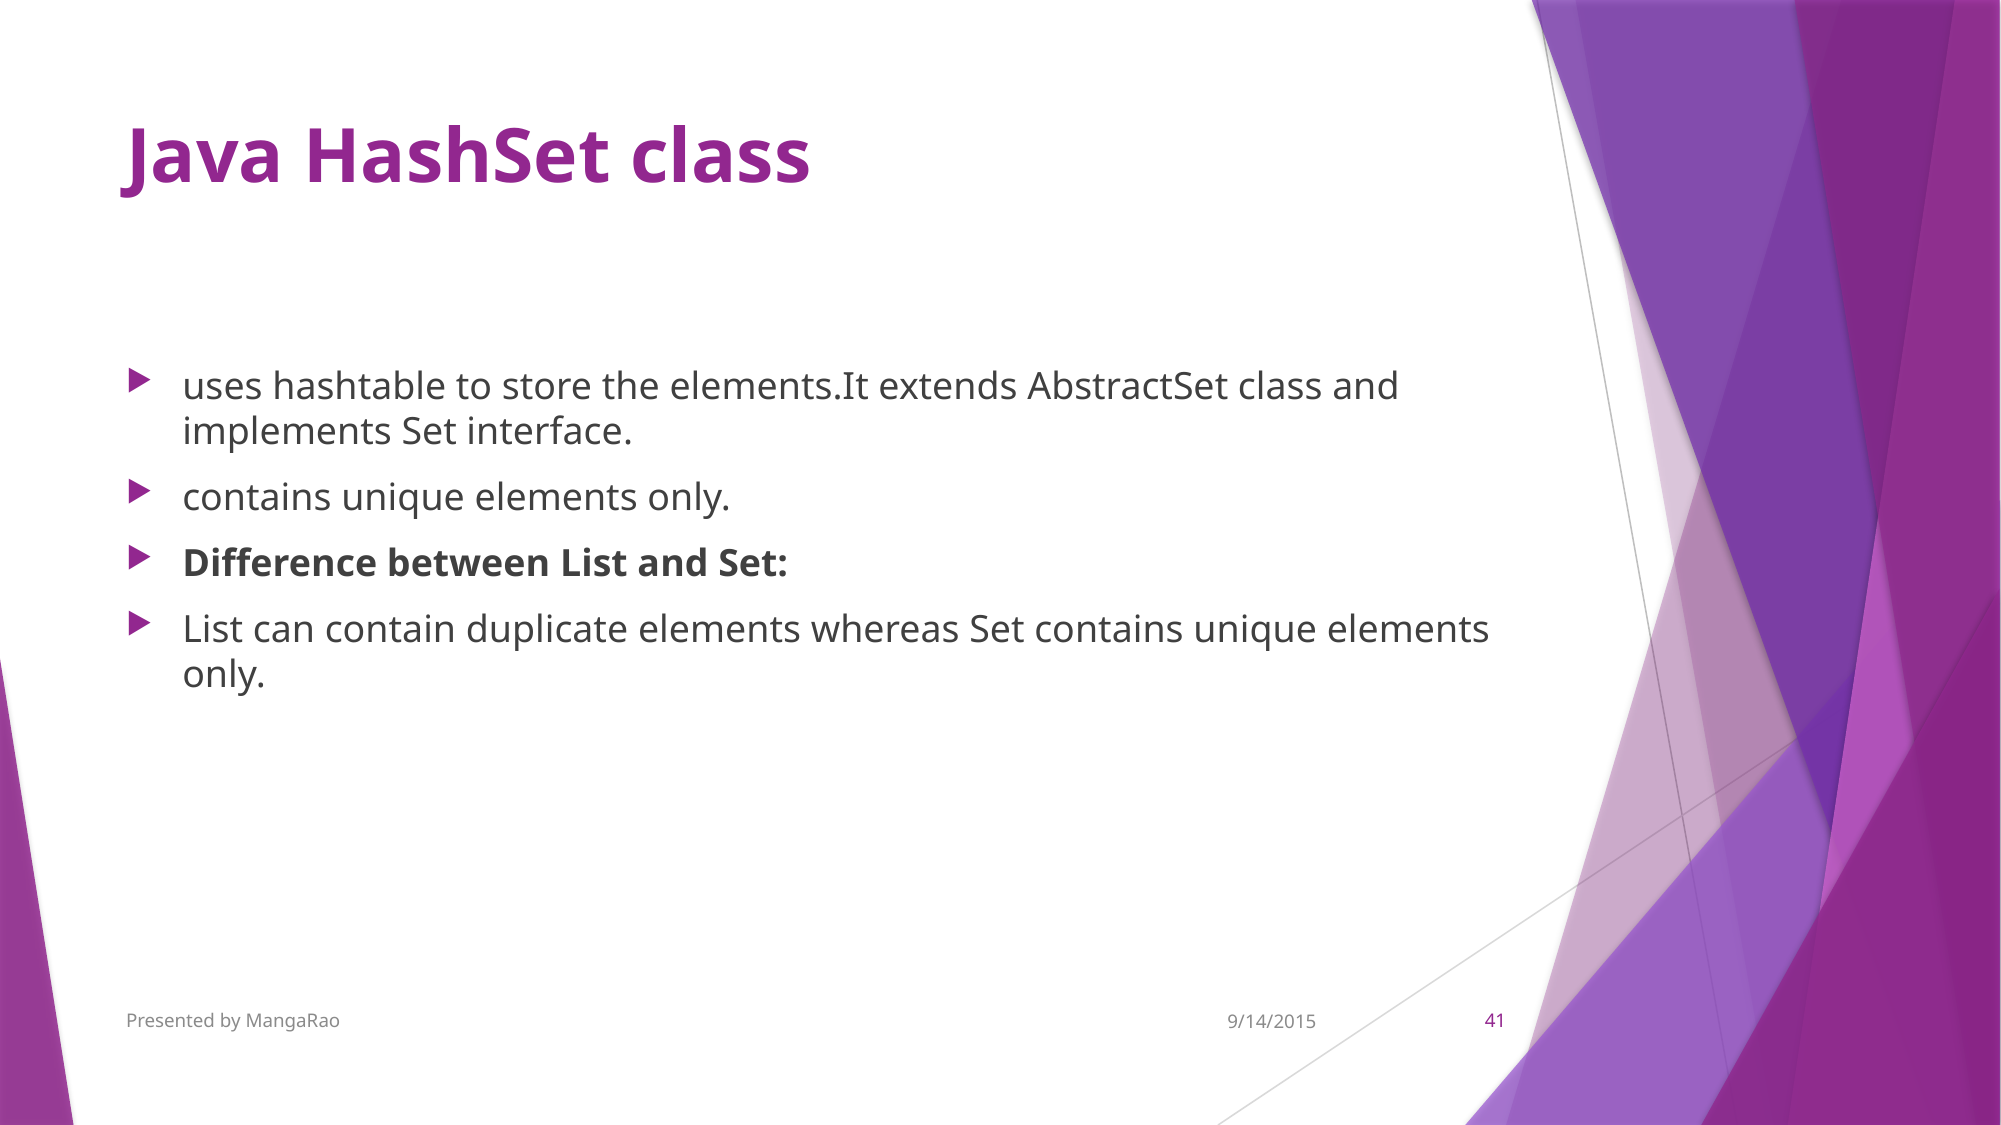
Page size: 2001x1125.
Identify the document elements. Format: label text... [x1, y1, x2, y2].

footer Presented by MangaRao [111, 991, 1145, 1051]
list uses hashtable to store the elements.It extends AbstractSet class and implements Set interface. contains unique elements only. Difference between List and Set: List can contain duplicate elements whereas Set contains unique elements only. [111, 354, 1522, 992]
title Java HashSet class [111, 99, 1522, 317]
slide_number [1181, 991, 1332, 1051]
slide_number 41 [1409, 991, 1522, 1051]
